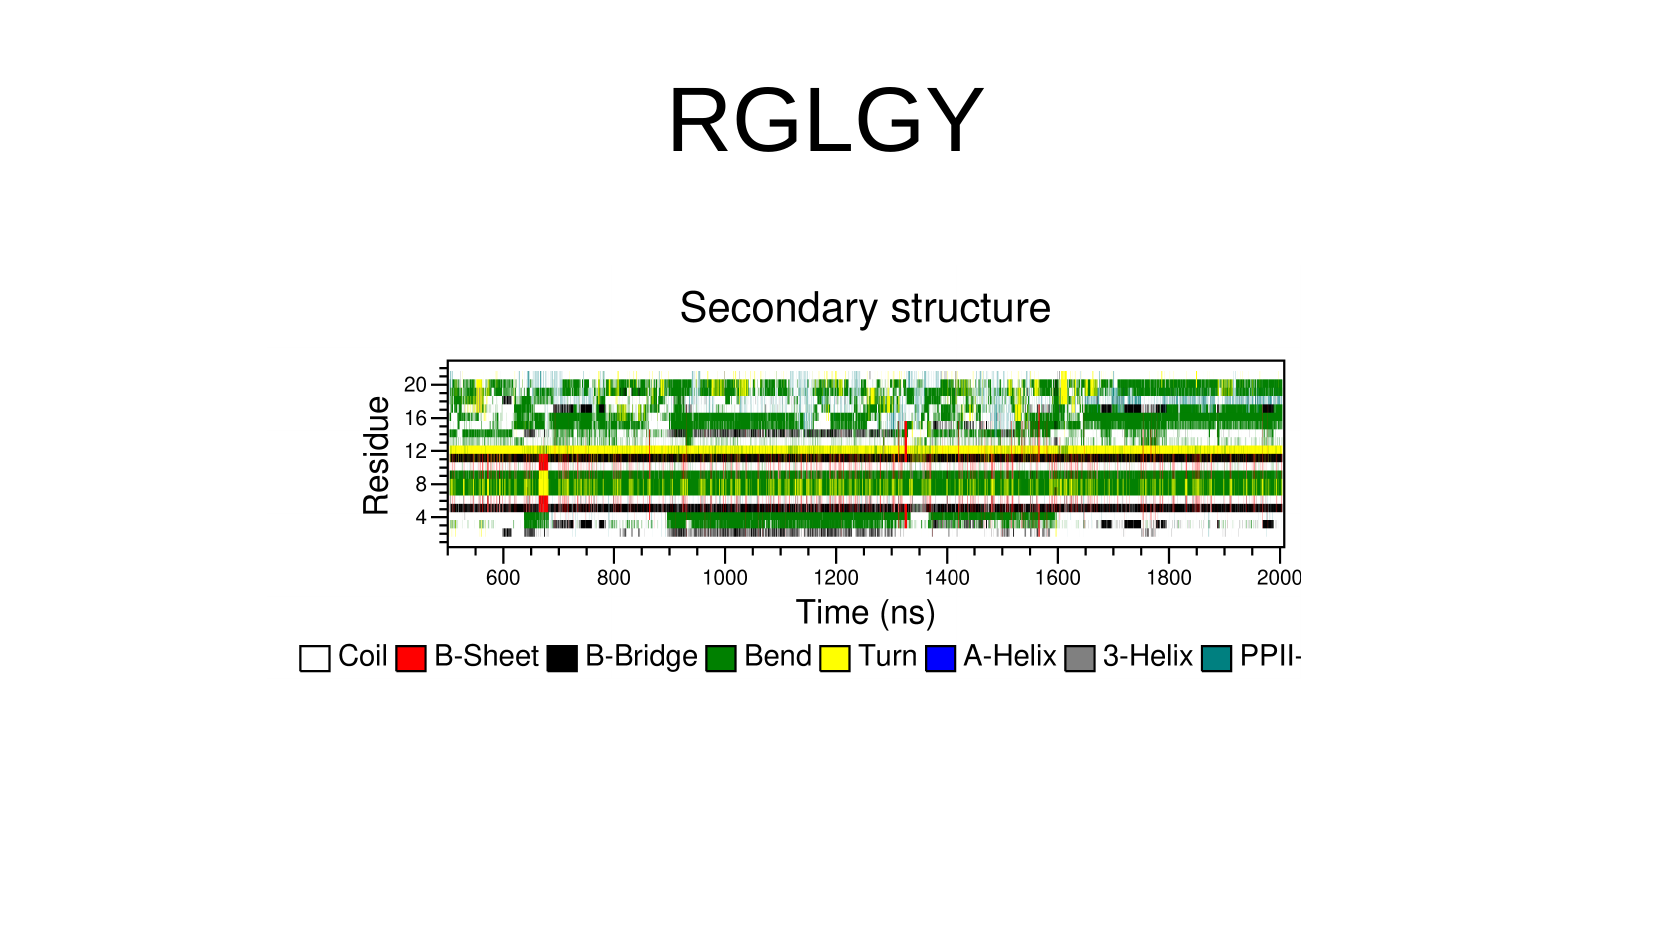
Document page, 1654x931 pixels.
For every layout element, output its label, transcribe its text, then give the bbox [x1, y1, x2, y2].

title RGLGY [82, 37, 1571, 193]
picture [266, 265, 1305, 685]
